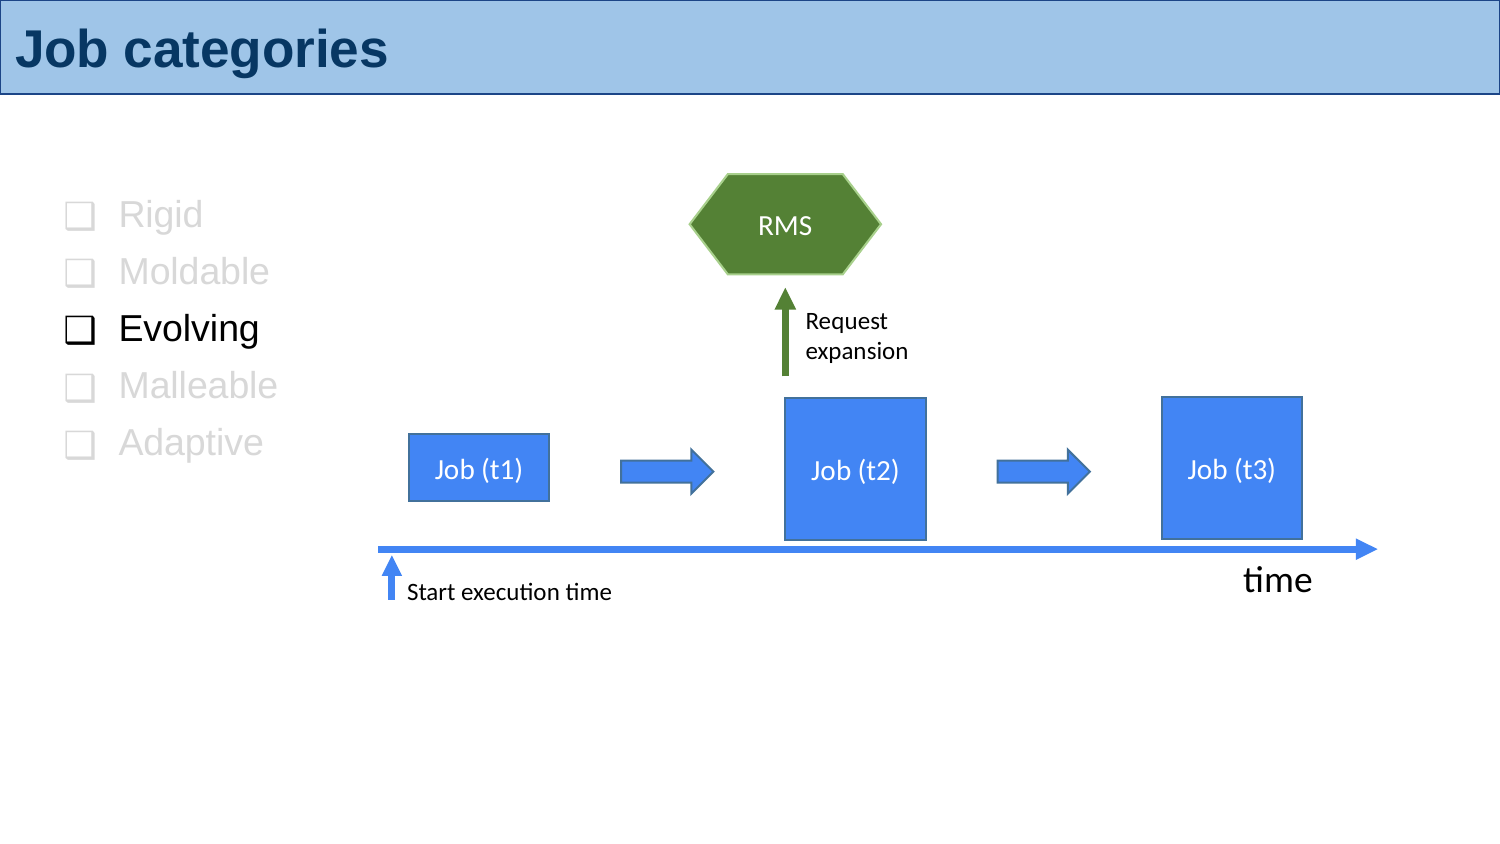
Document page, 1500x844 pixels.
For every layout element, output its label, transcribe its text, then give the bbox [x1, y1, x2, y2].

list Rigid Moldable Evolving Malleable Adaptive [51, 189, 1449, 750]
text_box Job (t3) [1161, 397, 1303, 539]
text_box [997, 449, 1090, 494]
text_box Job (t2) [785, 397, 926, 540]
text_box RMS [689, 174, 882, 275]
text_box Request expansion [794, 299, 935, 371]
text_box time [1232, 557, 1326, 606]
text_box Start execution time [395, 570, 626, 612]
text_box Job (t1) [408, 434, 550, 501]
title Job categories [0, 0, 1500, 94]
text_box [621, 449, 714, 494]
